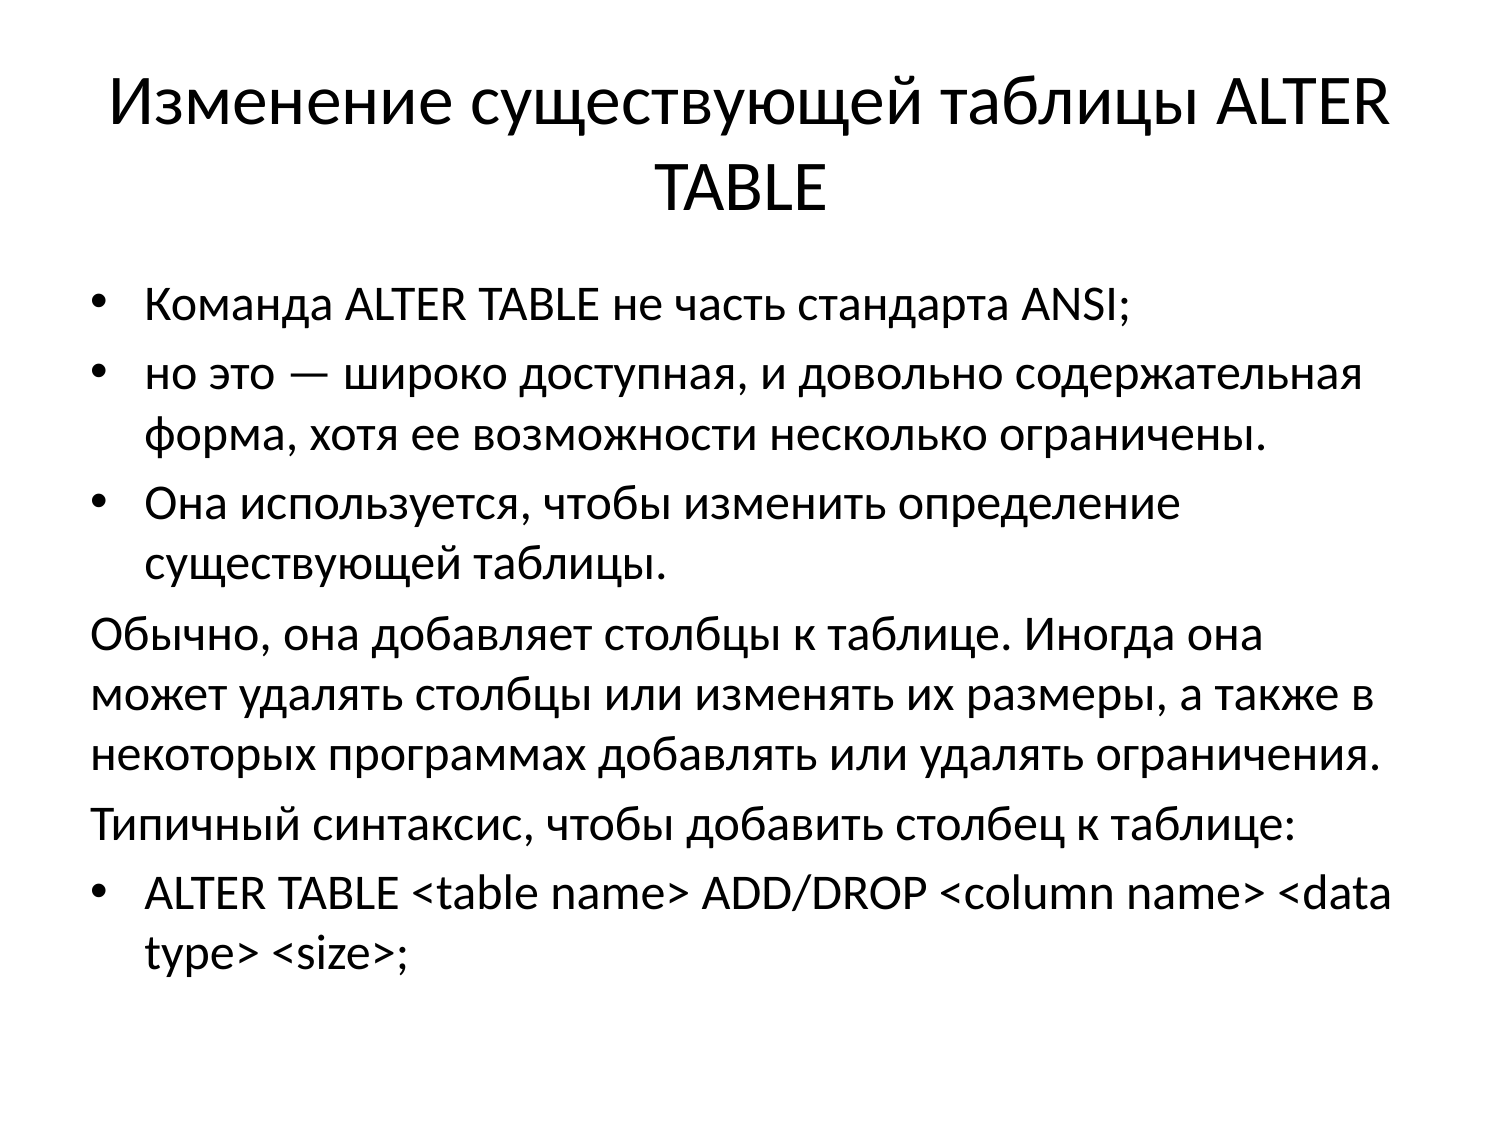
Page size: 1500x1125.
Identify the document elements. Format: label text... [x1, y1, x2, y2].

list Команда ALTER TABLE не часть стандарта ANSI; но это — широко доступная, и довольно содержательная форма, хотя ее возможности несколько ограничены. Она используется, чтобы изменить определение существующей таблицы. Обычно, она добавляет столбцы к таблице. Иногда она может удалять столбцы или изменять их размеры, а также в некоторых программах добавлять или удалять ограничения. Типичный синтаксис, чтобы добавить столбец к таблице: ALTER TABLE <table name> ADD/DROP <column name> <data type> <size>; [75, 262, 1425, 1005]
title Изменение существующей таблицы ALTER TABLE [75, 45, 1425, 233]
